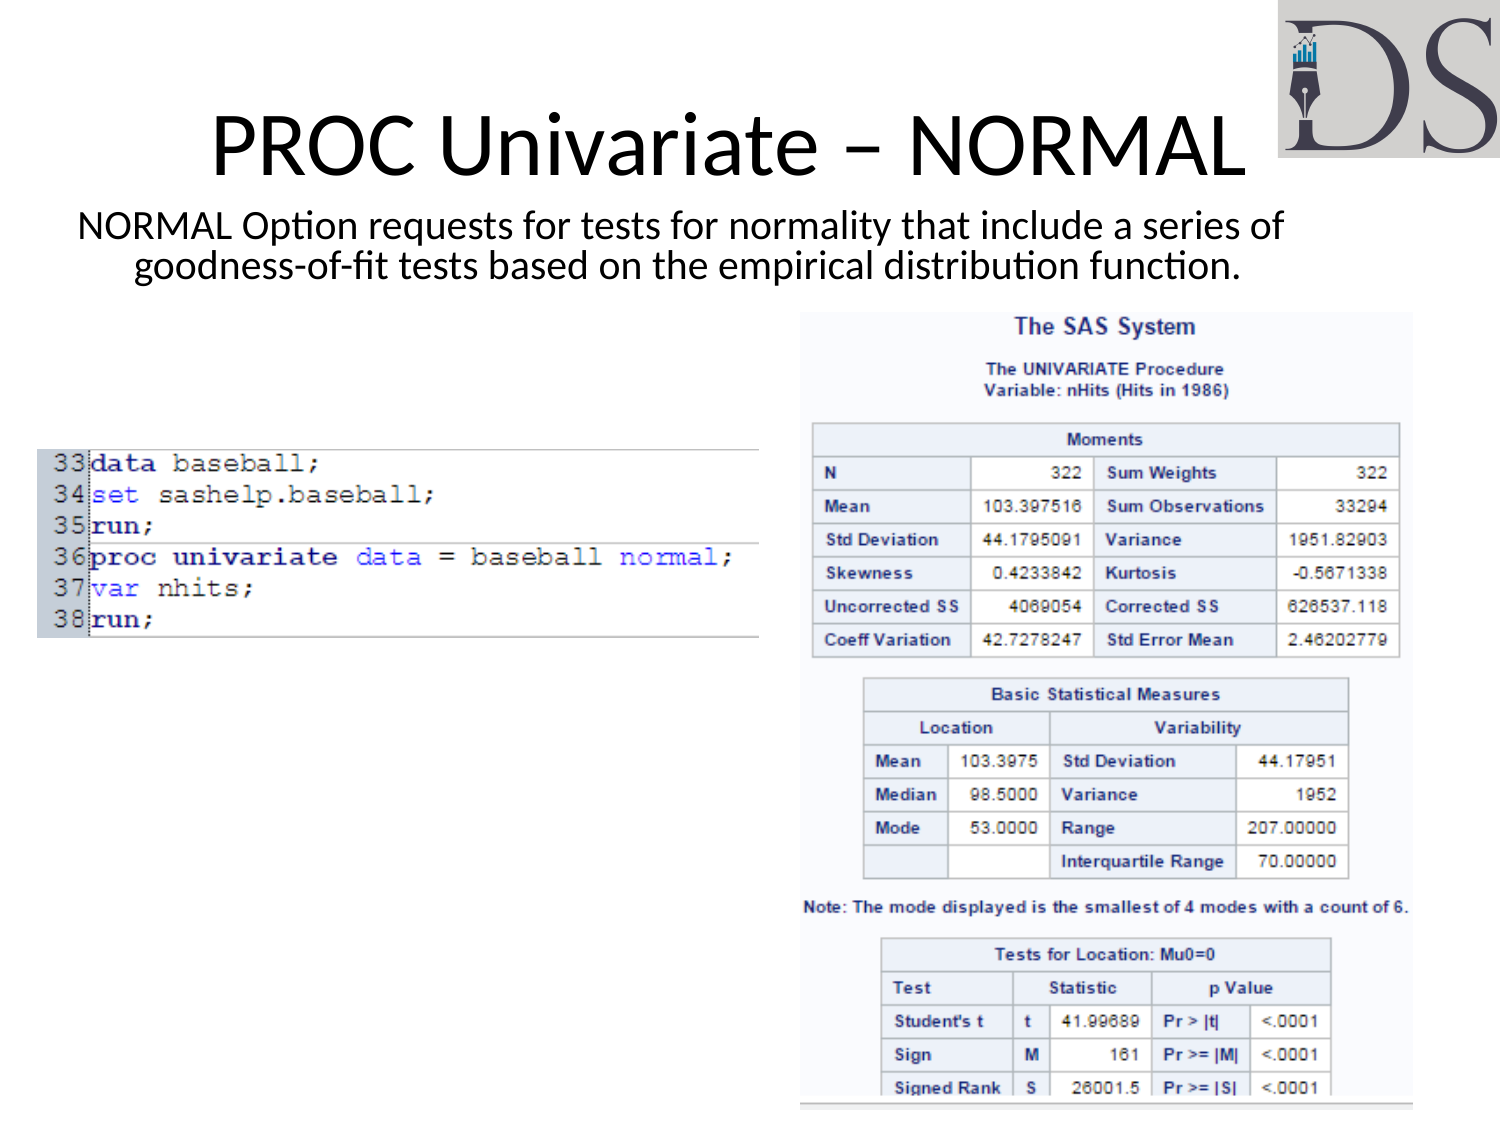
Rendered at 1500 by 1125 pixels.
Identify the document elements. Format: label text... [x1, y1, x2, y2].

list NORMAL Option requests for tests for normality that include a series of goodness-of-fit tests based on the empirical distribution function. [62, 200, 1413, 350]
picture [799, 312, 1413, 1110]
picture [37, 449, 759, 638]
picture [1277, 0, 1500, 158]
title PROC Univariate – NORMAL [75, 45, 1425, 233]
